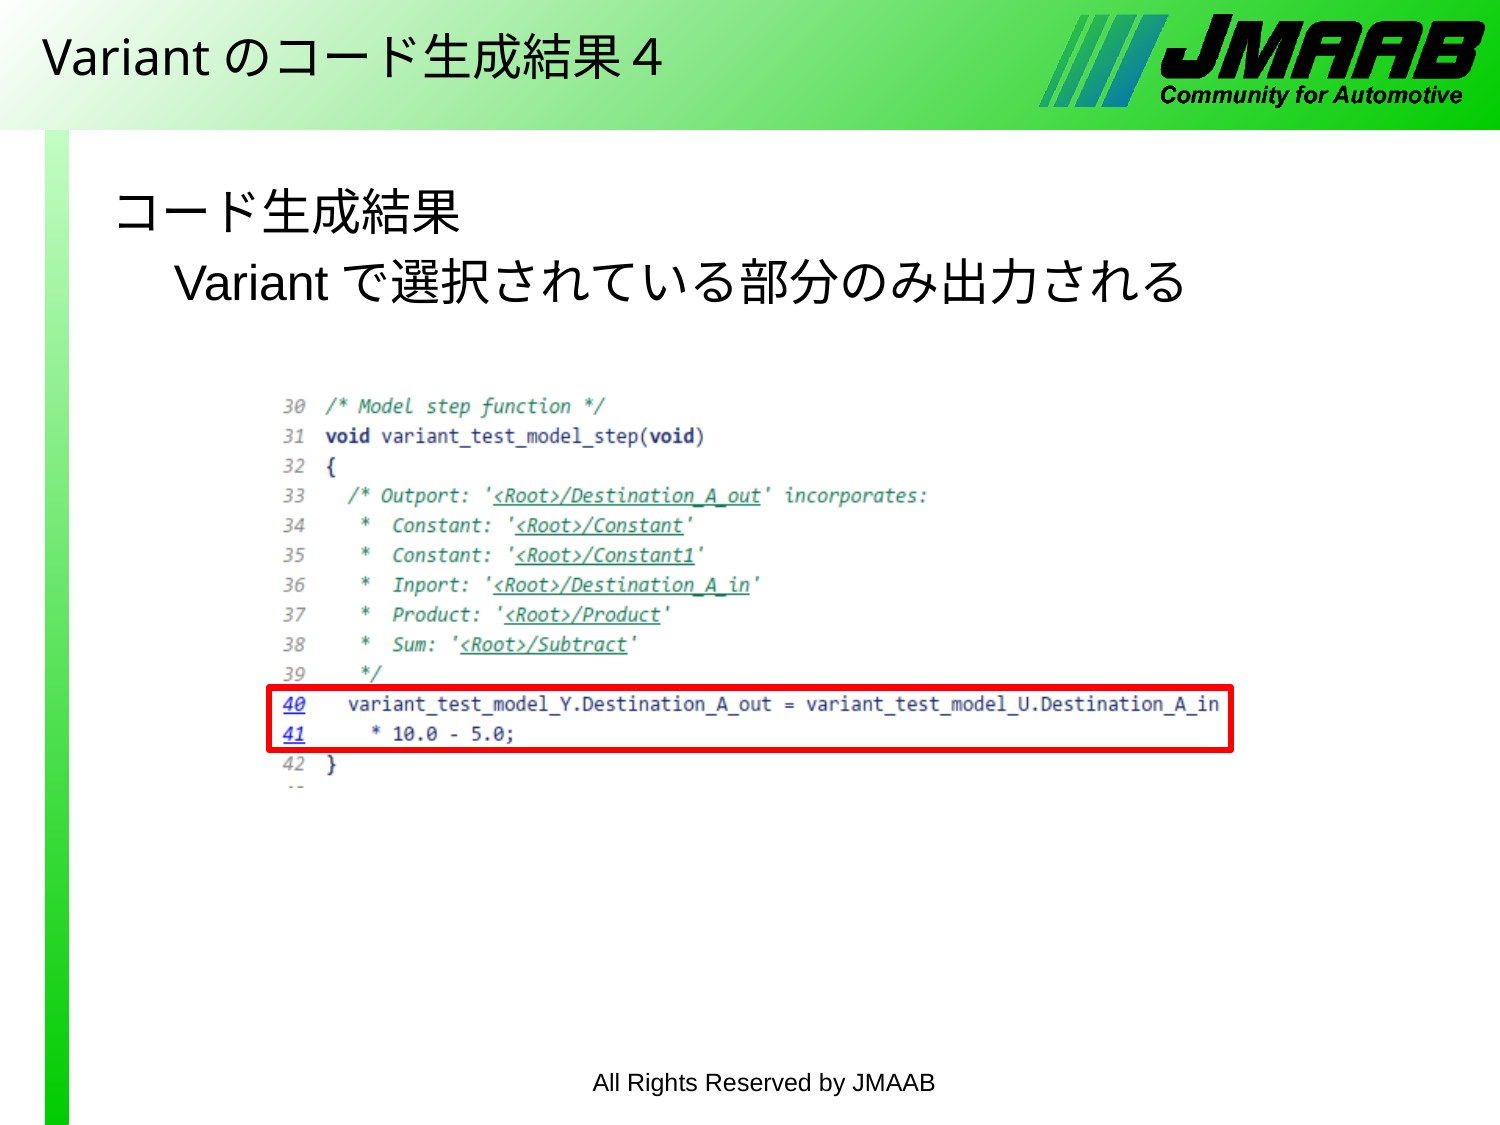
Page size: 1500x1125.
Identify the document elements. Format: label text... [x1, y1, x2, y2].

list コード生成結果 Variantで選択されている部分のみ出力される [96, 172, 1447, 1047]
title Variantのコード生成結果４ [27, 21, 1057, 91]
picture [268, 390, 1232, 788]
picture [1036, 11, 1486, 109]
